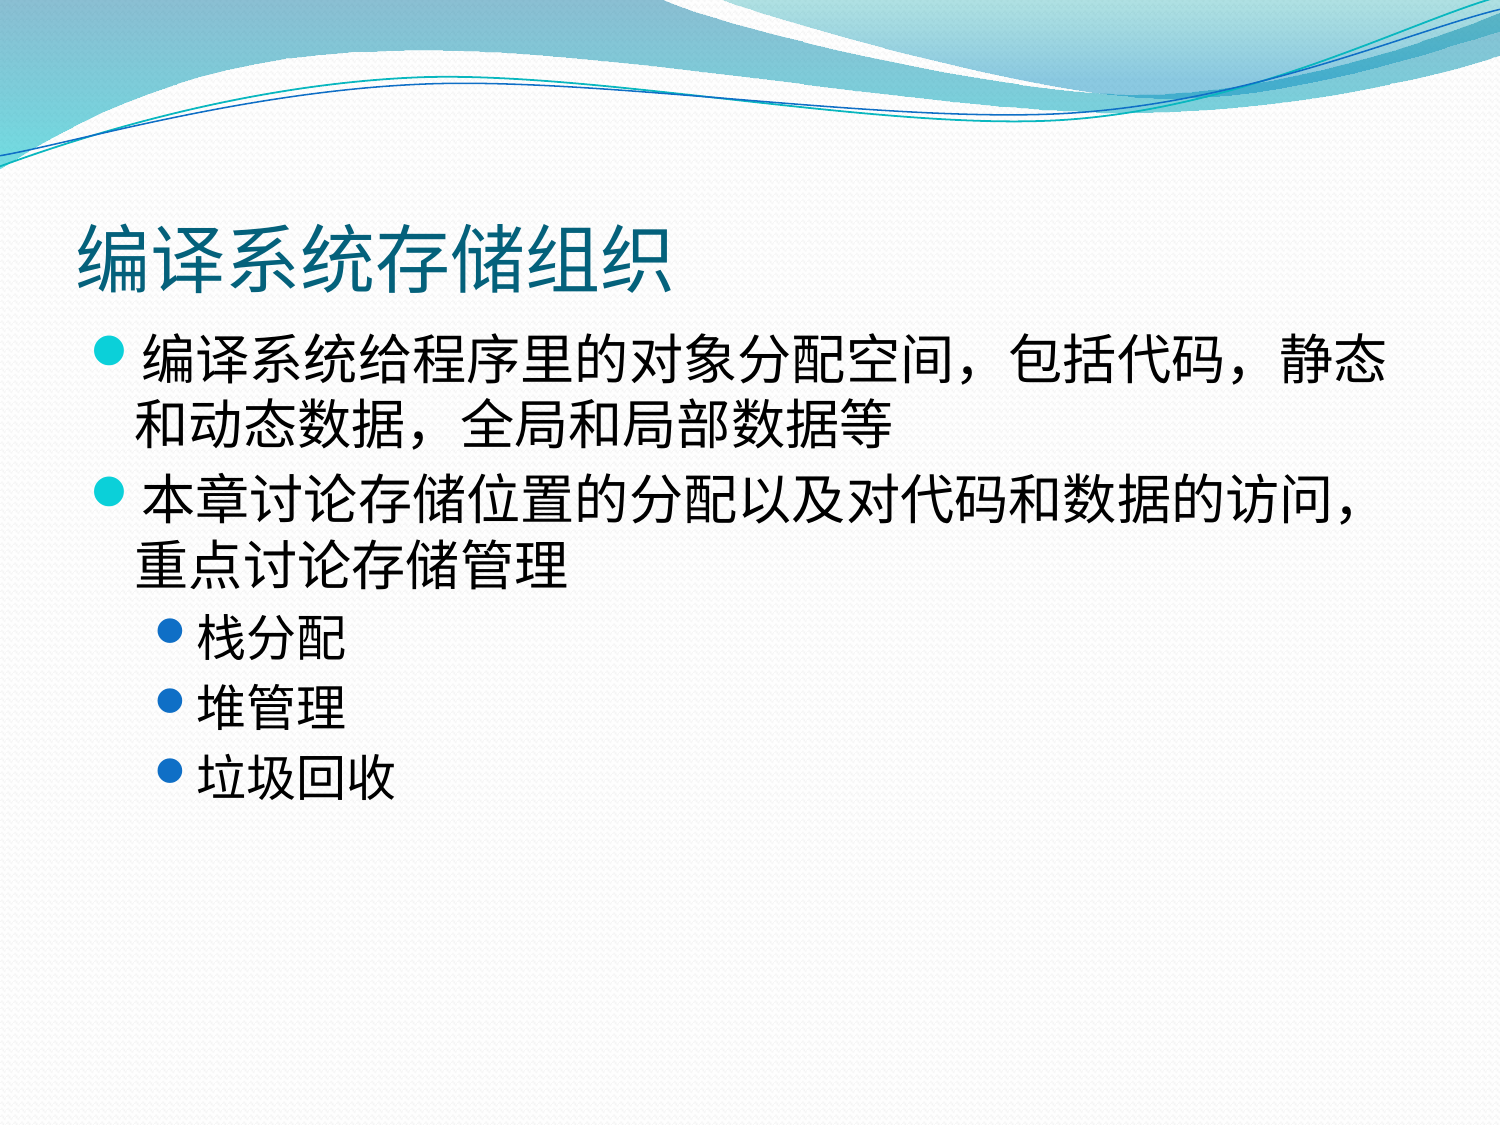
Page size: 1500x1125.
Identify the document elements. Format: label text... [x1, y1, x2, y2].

title 编译系统存储组织 [75, 115, 1425, 303]
list 编译系统给程序里的对象分配空间，包括代码，静态和动态数据，全局和局部数据等 本章讨论存储位置的分配以及对代码和数据的访问，重点讨论存储管理 栈分配 堆管理 垃圾回收 [75, 317, 1425, 1038]
